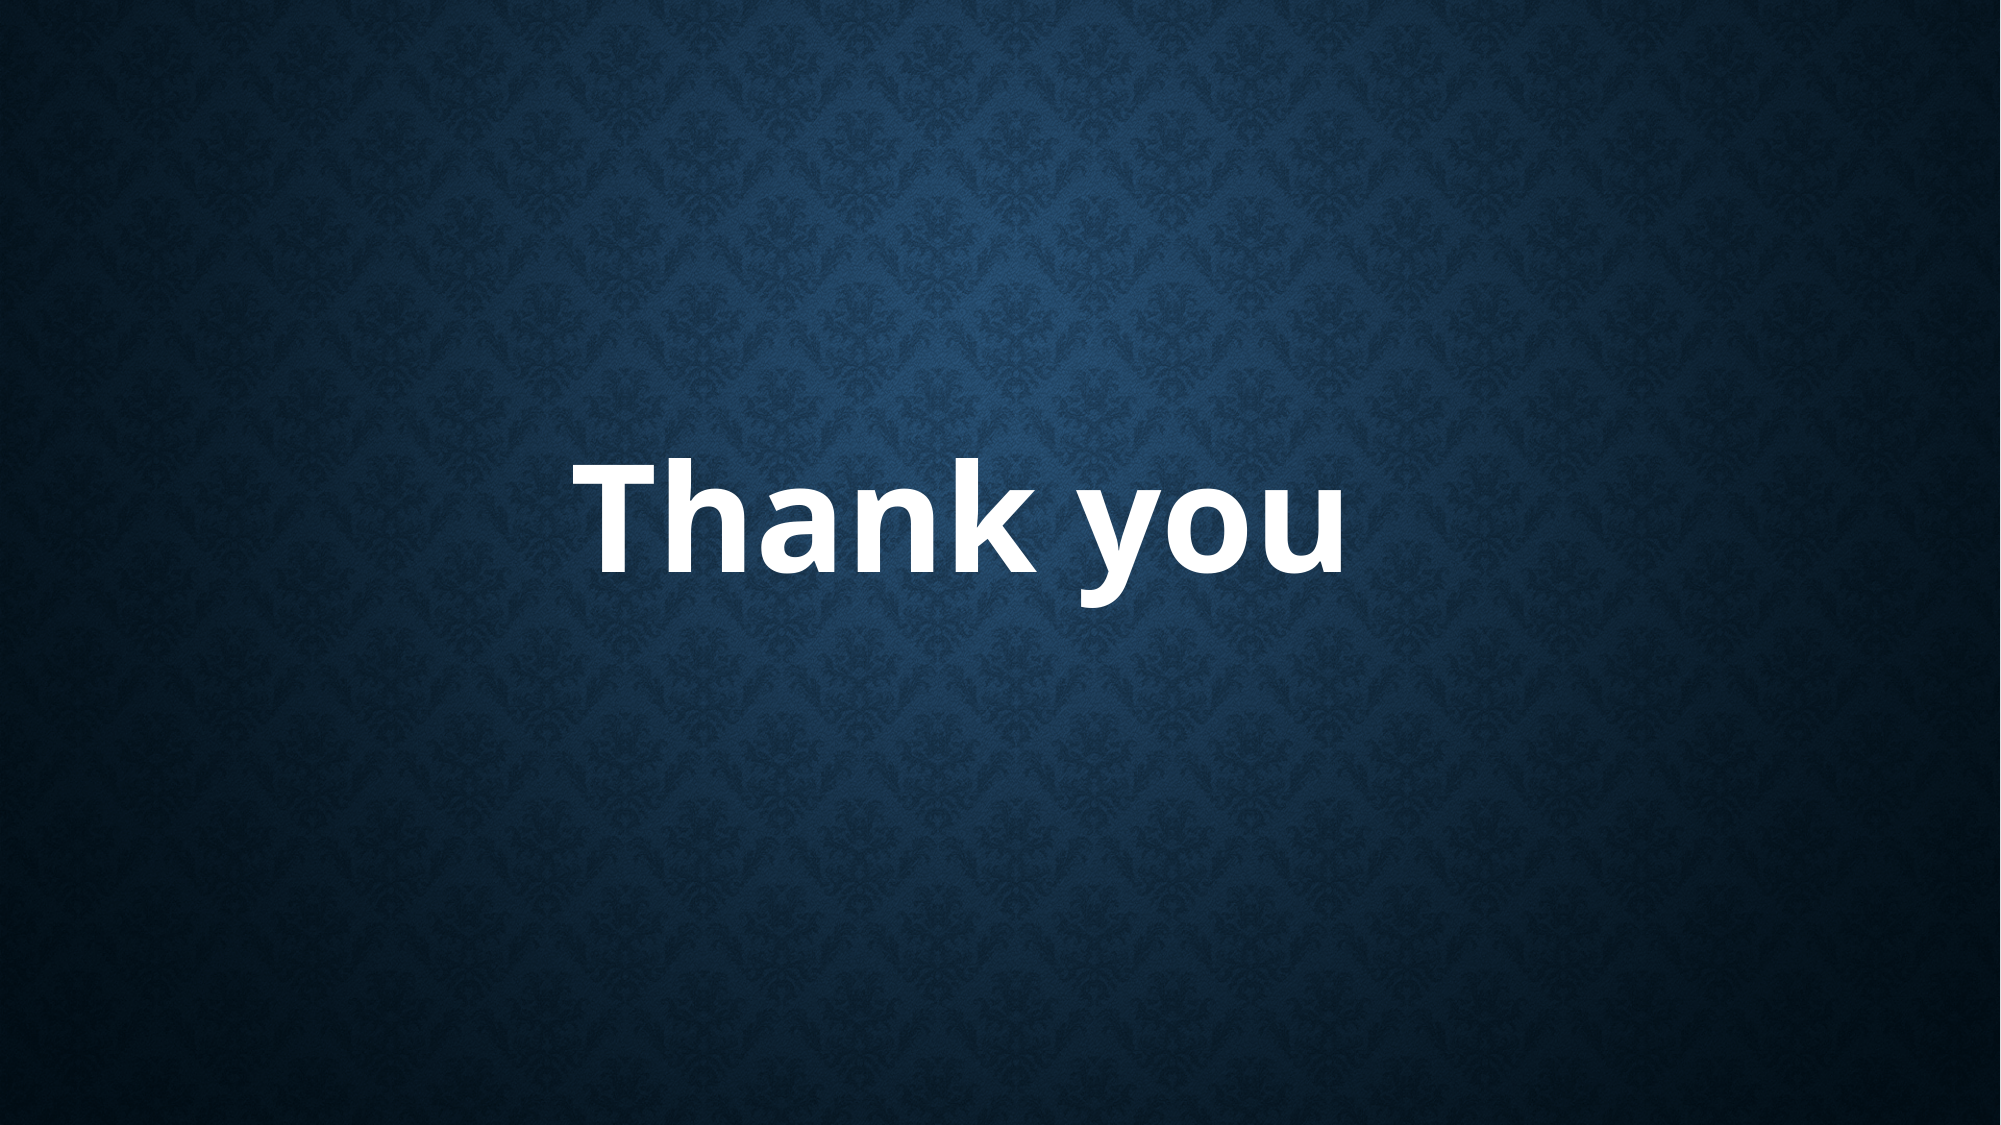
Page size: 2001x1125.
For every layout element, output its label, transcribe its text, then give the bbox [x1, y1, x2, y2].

text_box Thank you [555, 415, 1369, 611]
